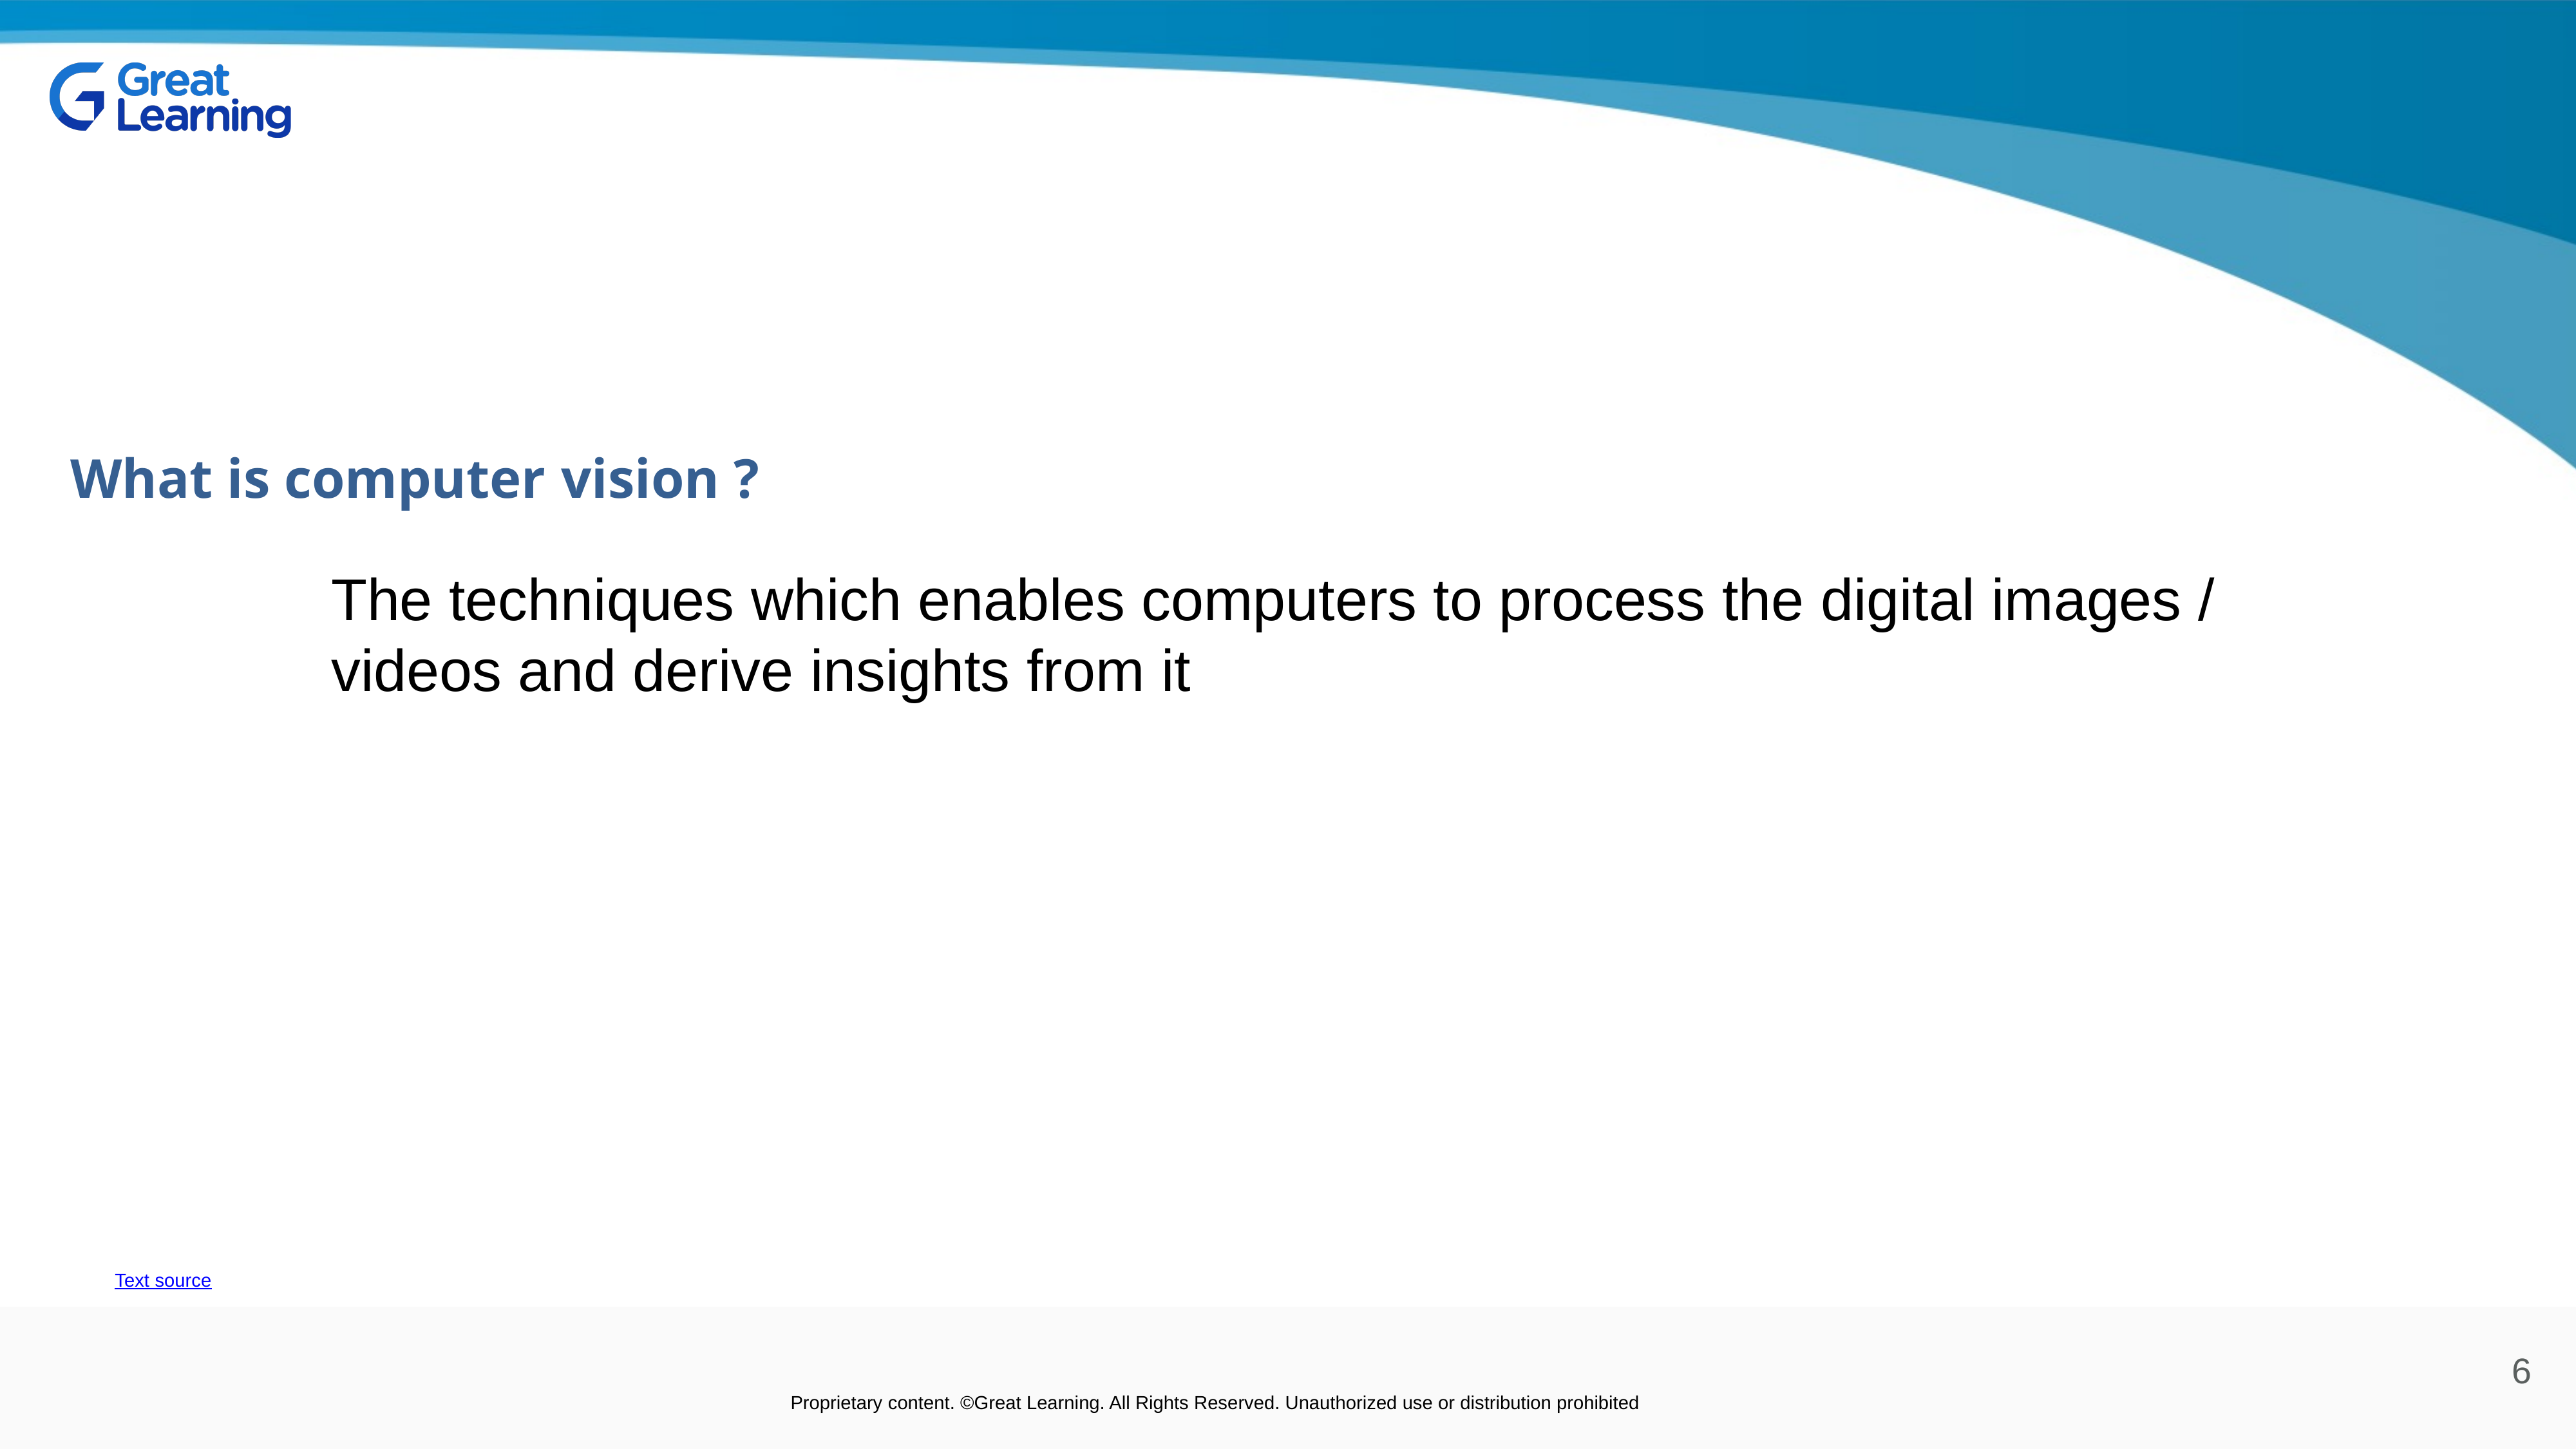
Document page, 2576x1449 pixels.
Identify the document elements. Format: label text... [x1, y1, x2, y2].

picture [0, 30, 2576, 1307]
text_box The techniques which enables computers to process the digital images / videos and derive insights from it [321, 556, 2255, 902]
text_box Text source [105, 1263, 222, 1296]
text_box What is computer vision ? [61, 439, 1317, 514]
slide_number 6 [2387, 1313, 2542, 1425]
